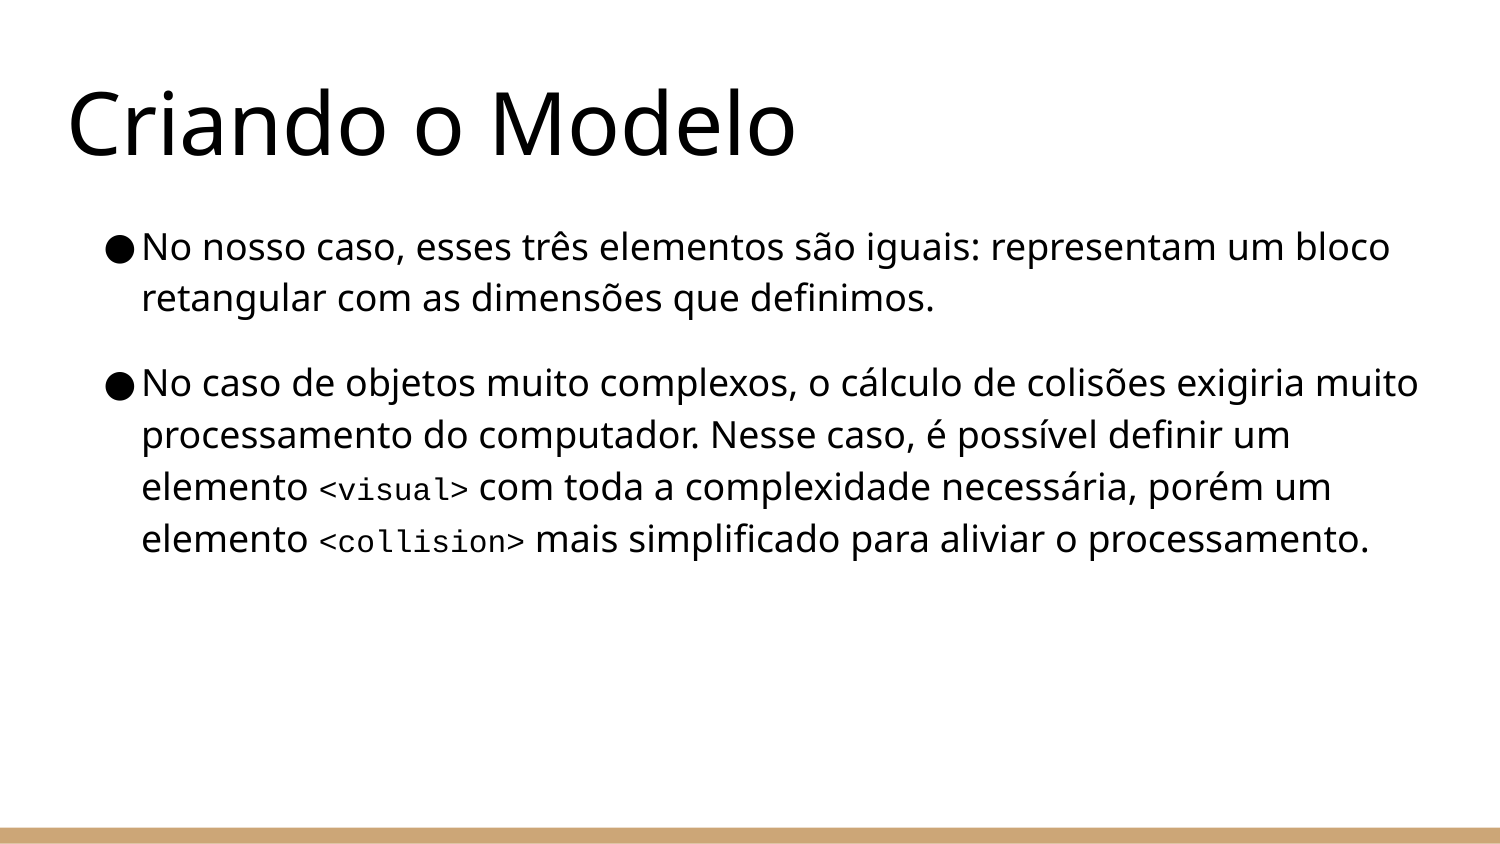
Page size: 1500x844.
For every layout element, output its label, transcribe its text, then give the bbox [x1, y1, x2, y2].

list No nosso caso, esses três elementos são iguais: representam um bloco retangular com as dimensões que definimos. No caso de objetos muito complexos, o cálculo de colisões exigiria muito processamento do computador. Nesse caso, é possível definir um elemento <visual> com toda a complexidade necessária, porém um elemento <collision> mais simplificado para aliviar o processamento. [51, 200, 1449, 752]
title Criando o Modelo [51, 51, 1449, 189]
